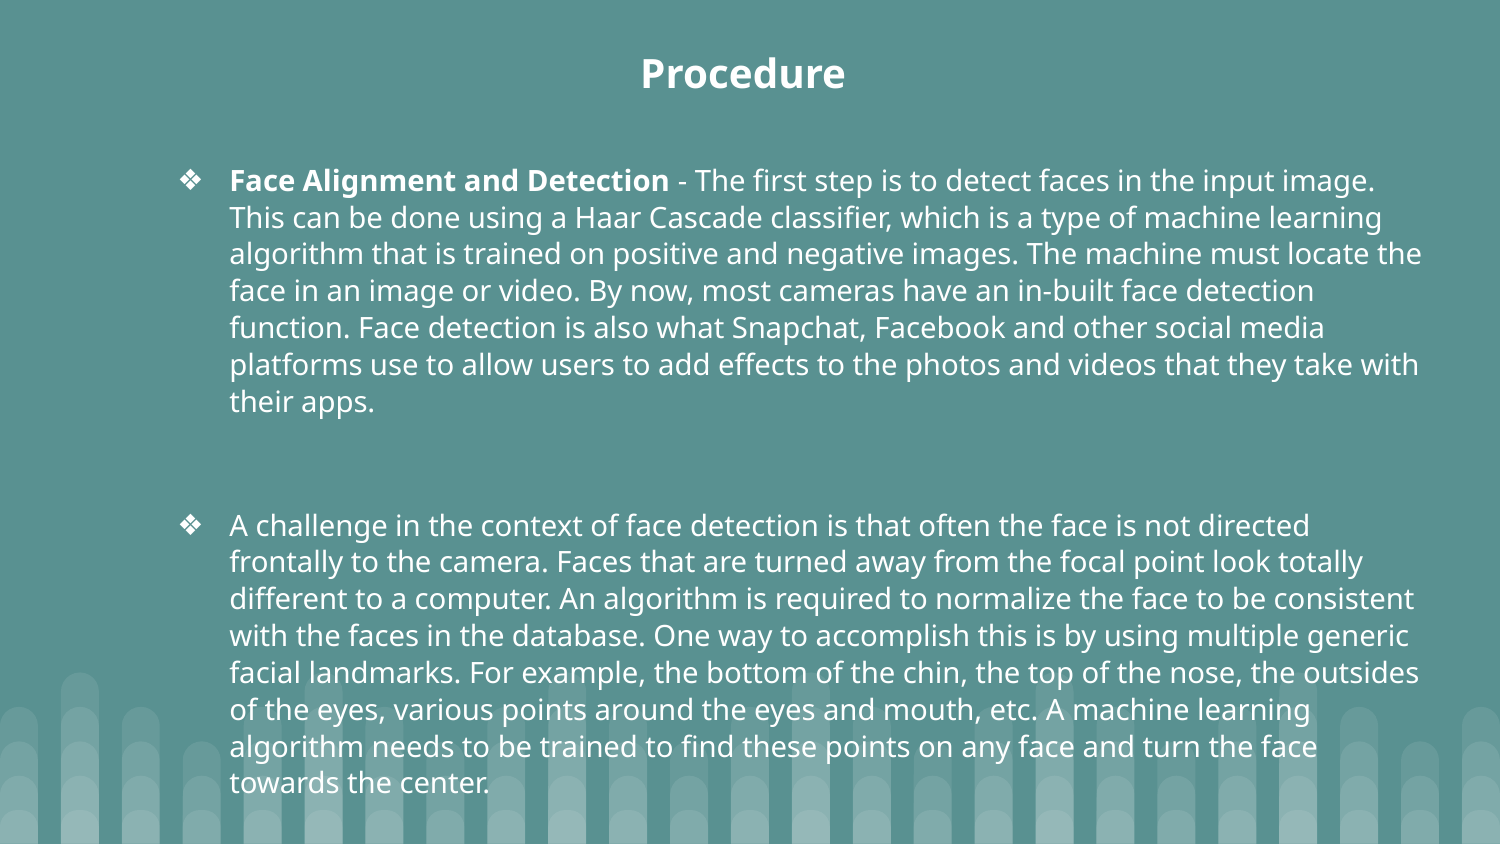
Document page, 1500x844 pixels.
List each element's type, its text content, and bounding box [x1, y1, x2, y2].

list Face Alignment and Detection - The first step is to detect faces in the input image. This can be done using a Haar Cascade classifier, which is a type of machine learning algorithm that is trained on positive and negative images. The machine must locate the face in an image or video. By now, most cameras have an in-built face detection function. Face detection is also what Snapchat, Facebook and other social media platforms use to allow users to add effects to the photos and videos that they take with their apps. A challenge in the context of face detection is that often the face is not directed frontally to the camera. Faces that are turned away from the focal point look totally different to a computer. An algorithm is required to normalize the face to be consistent with the faces in the database. One way to accomplish this is by using multiple generic facial landmarks. For example, the bottom of the chin, the top of the nose, the outsides of the eyes, various points around the eyes and mouth, etc. A machine learning algorithm needs to be trained to find these points on any face and turn the face towards the center. [139, 145, 1442, 657]
title Procedure [529, 30, 958, 116]
